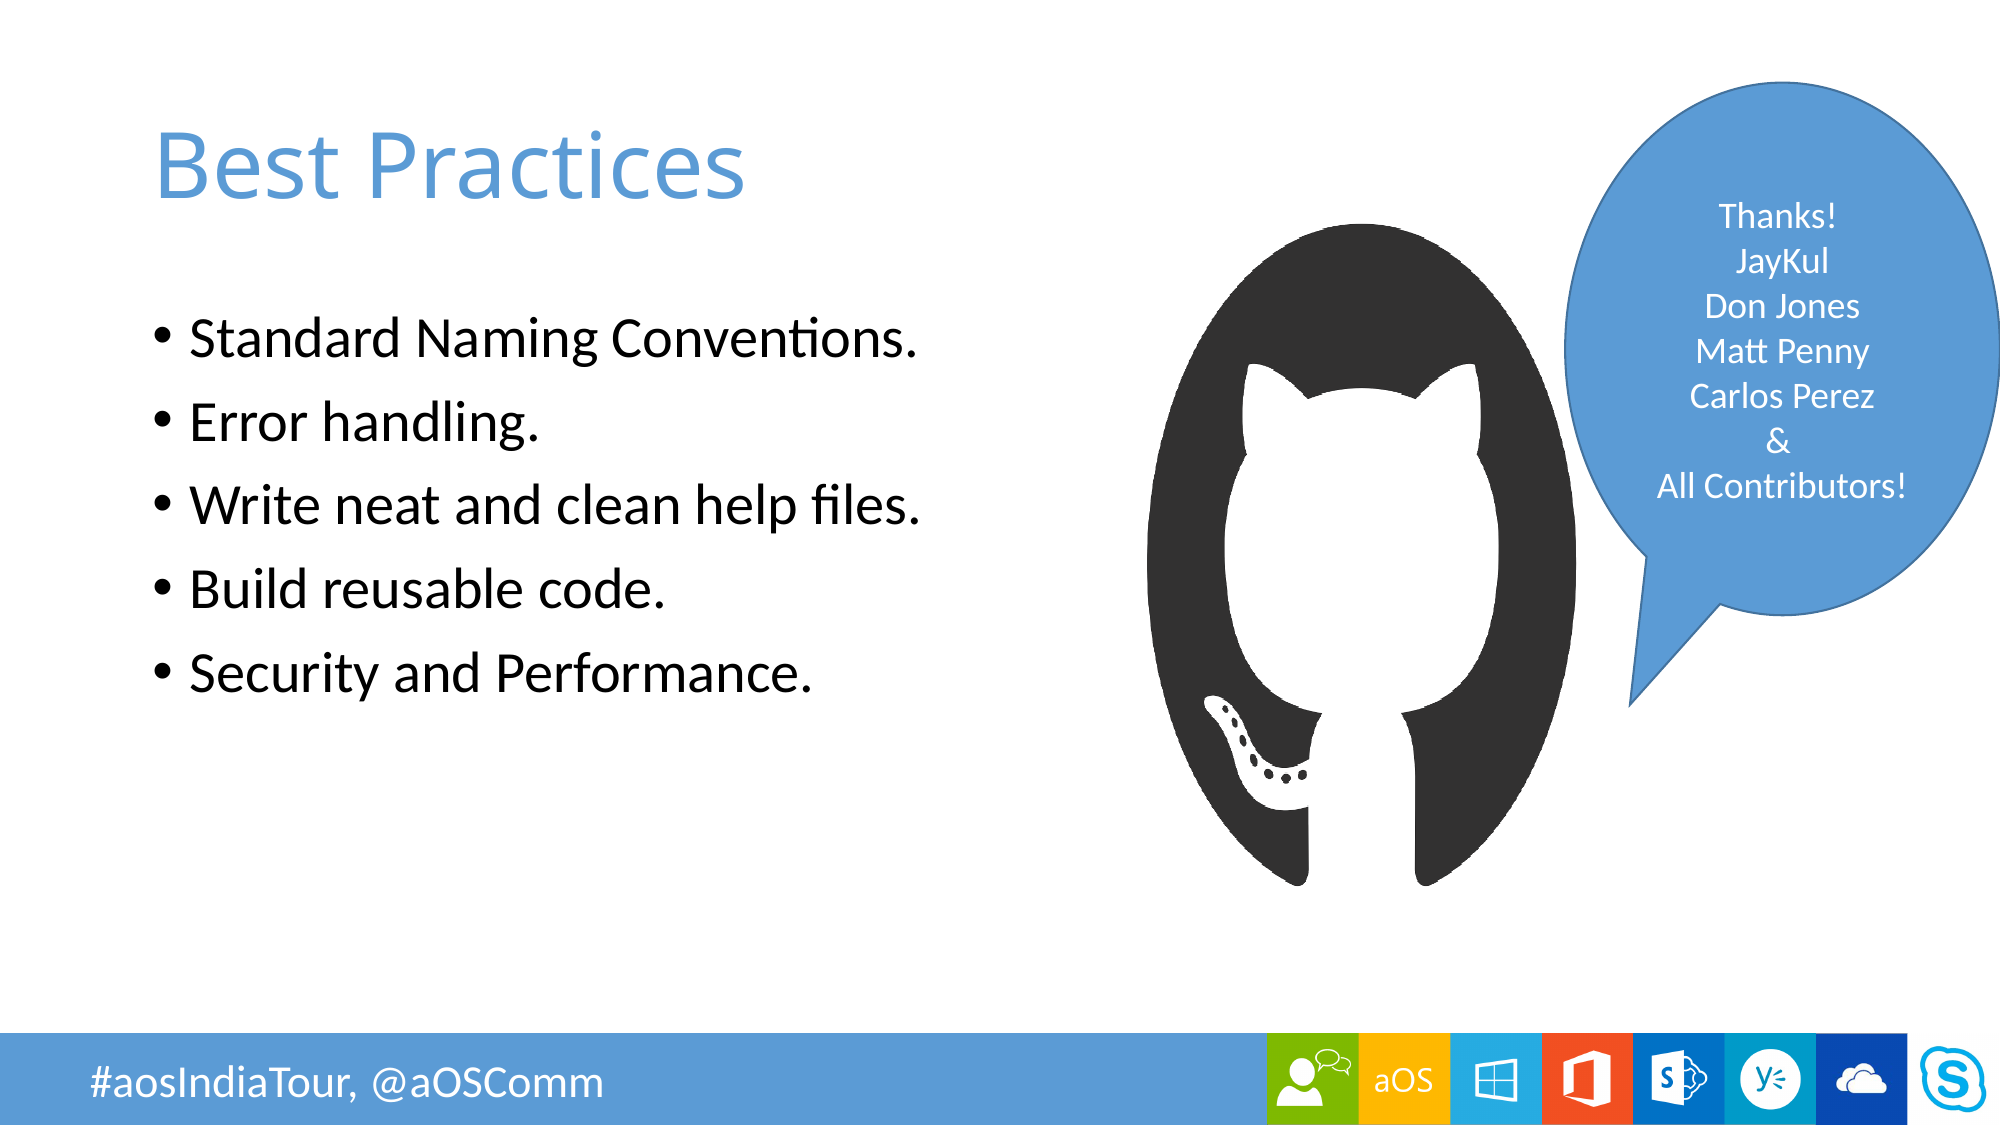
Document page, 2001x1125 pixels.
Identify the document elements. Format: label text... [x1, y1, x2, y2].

text_box Thanks! JayKul Don Jones Matt Penny Carlos Perez & All Contributors! [1602, 81, 2000, 616]
picture [1817, 1033, 1999, 1125]
title Best Practices [137, 59, 1863, 278]
picture [1741, 1050, 1800, 1109]
text_box #aosIndiaTour, @aOSComm [0, 1033, 1267, 1125]
picture [930, 197, 1793, 914]
picture [1267, 1033, 1723, 1125]
list Standard Naming Conventions. Error handling. Write neat and clean help files. Build reusable code. Security and Performance. [137, 299, 988, 1014]
